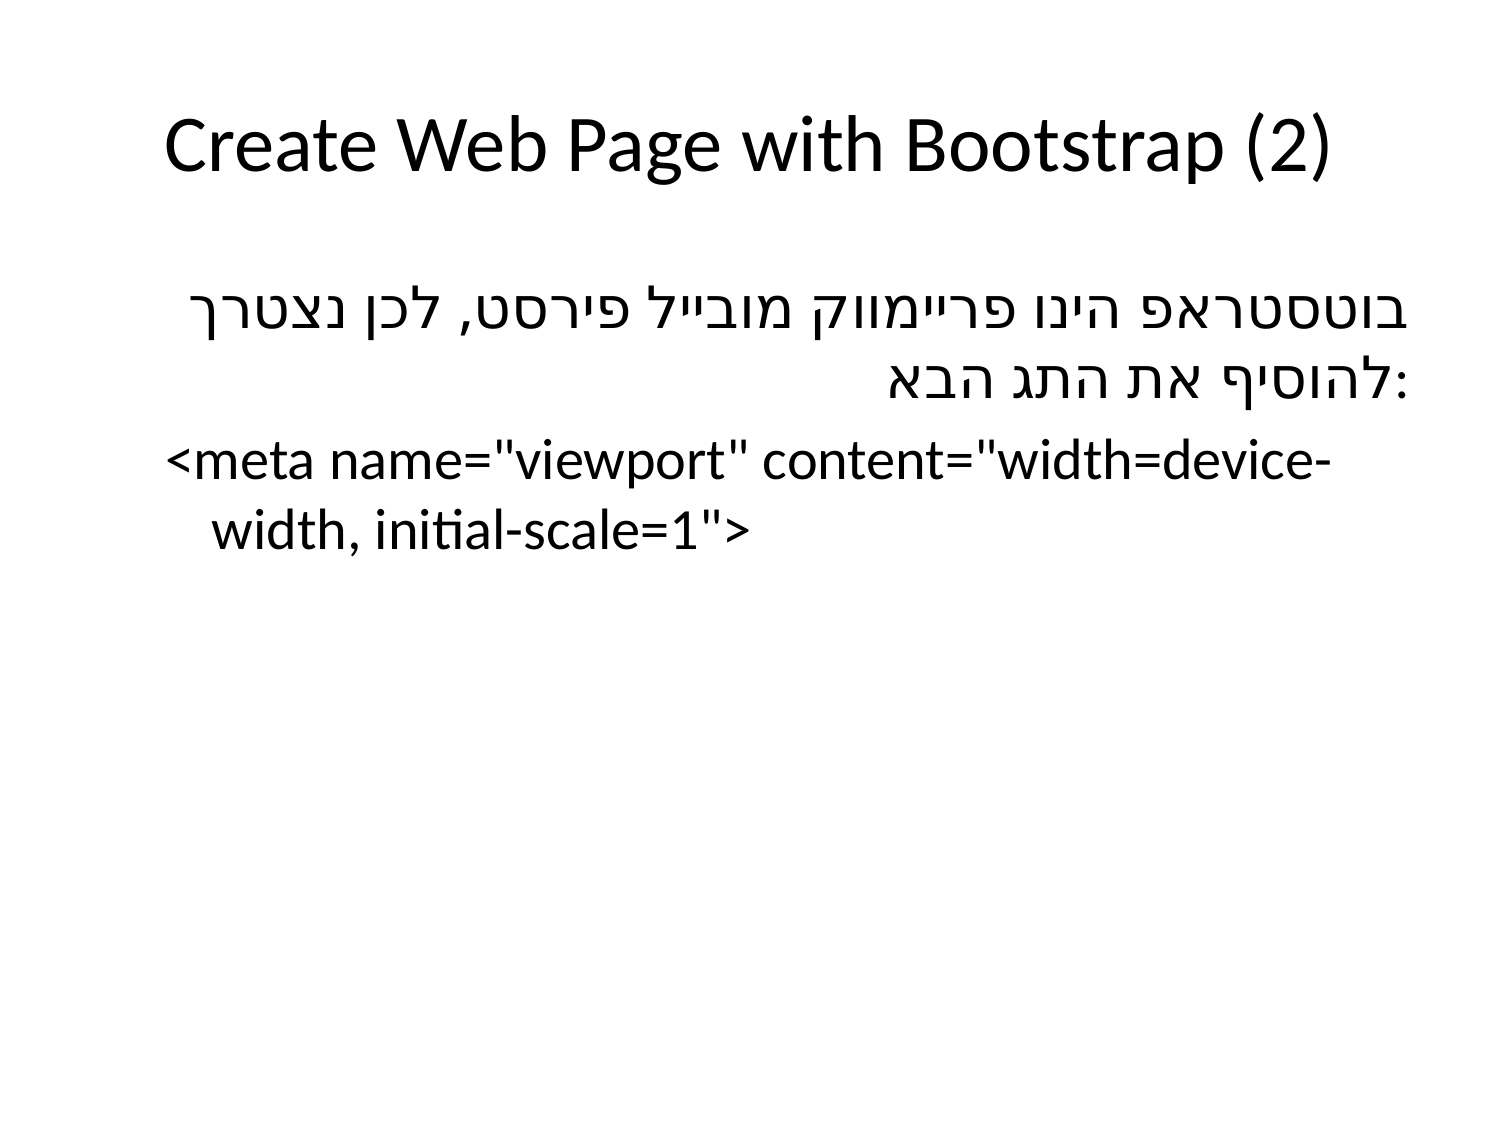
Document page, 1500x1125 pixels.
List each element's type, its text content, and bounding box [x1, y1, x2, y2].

title Create Web Page with Bootstrap (2) [75, 45, 1425, 233]
list בוטסטראפ הינו פריימווק מובייל פירסט, לכן נצטרך להוסיף את התג הבא: <meta name="viewport" content="width=device-width, initial-scale=1"> [75, 262, 1425, 1005]
